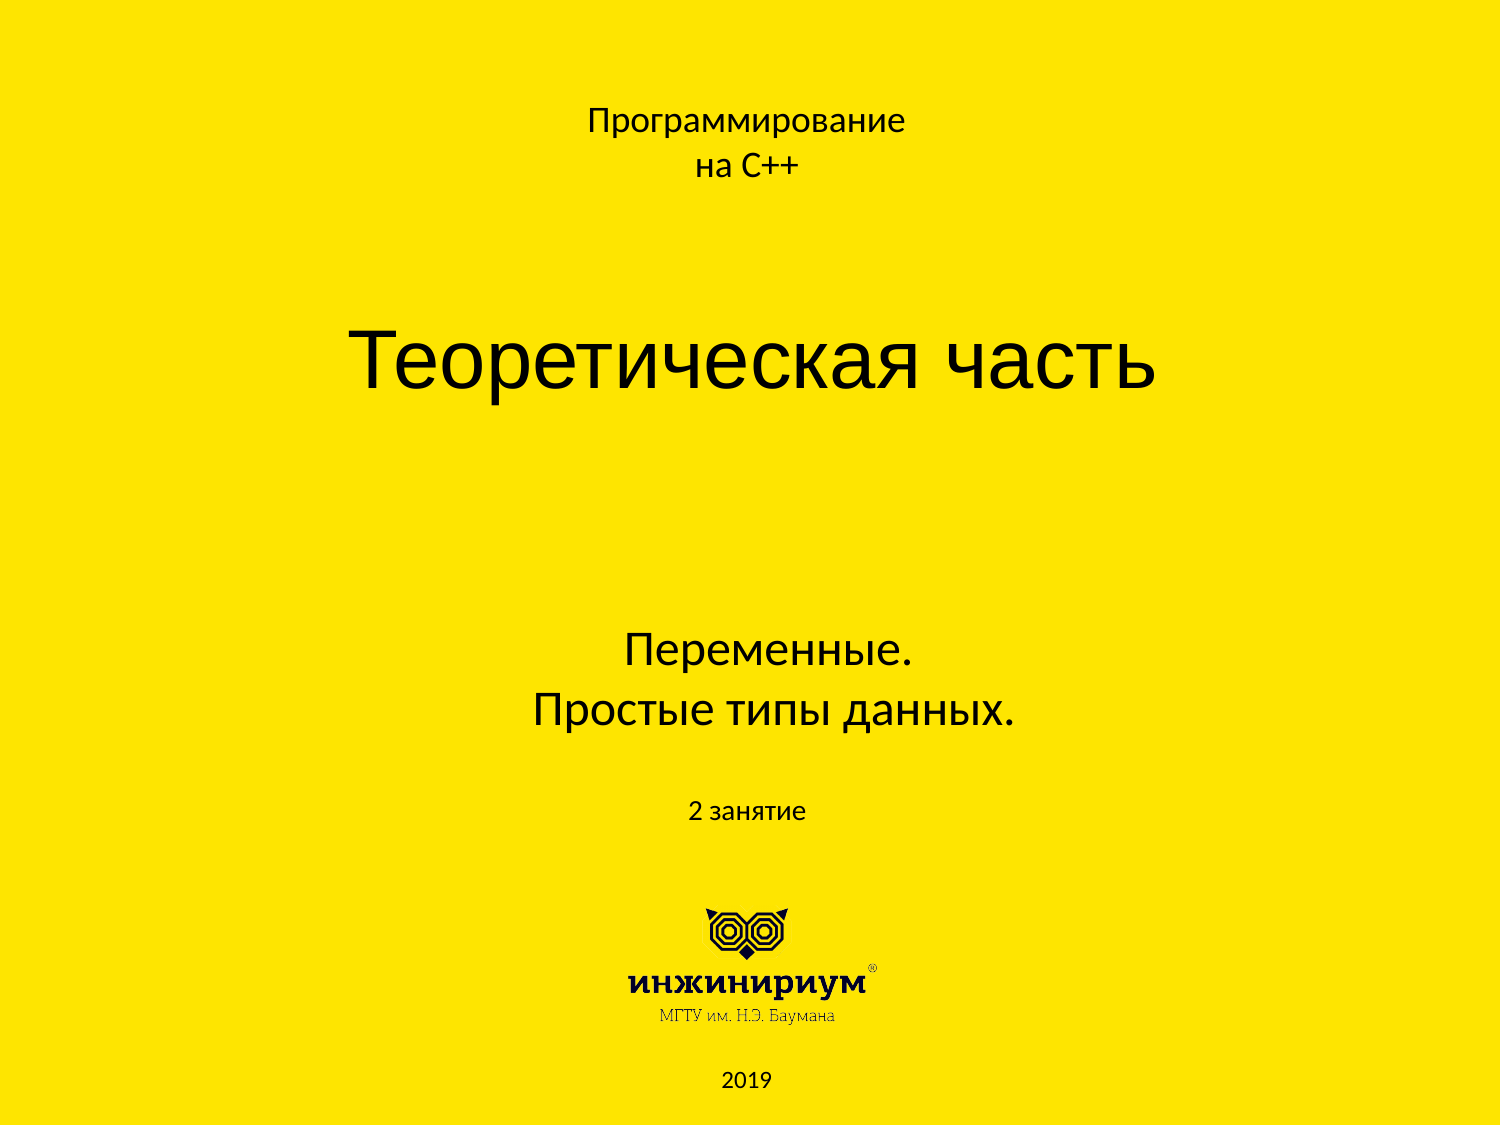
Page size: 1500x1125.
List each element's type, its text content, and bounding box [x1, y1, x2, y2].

text_box 2 занятие [556, 783, 939, 834]
text_box Программирование на C++ [555, 87, 938, 192]
picture [627, 905, 877, 1025]
text_box Теоретическая часть [159, 297, 1346, 368]
text_box Переменные. Простые типы данных. [181, 608, 1368, 679]
text_box 2019 [646, 1058, 848, 1099]
